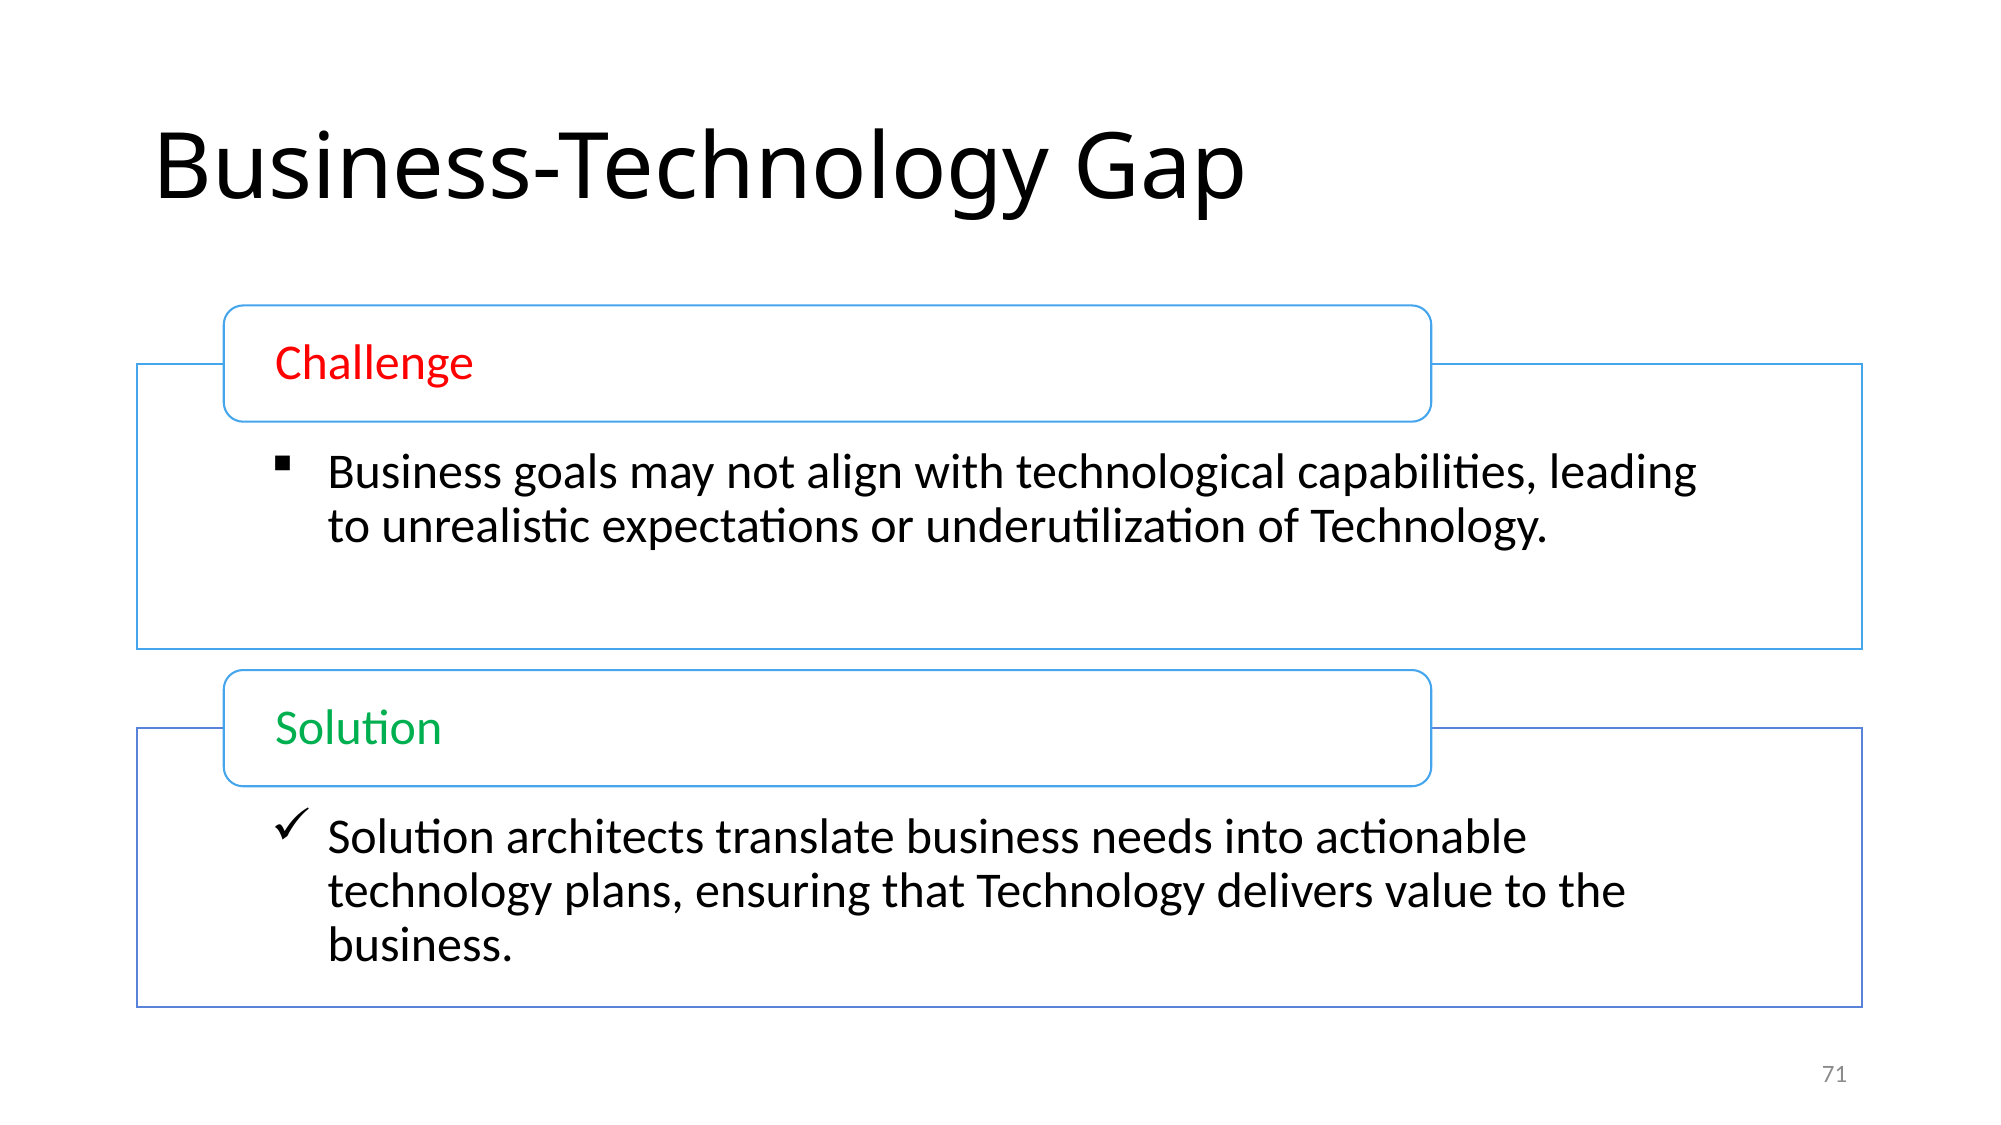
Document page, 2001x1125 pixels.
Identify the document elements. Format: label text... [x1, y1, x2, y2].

slide_number 71 [1412, 1042, 1863, 1103]
title Business-Technology Gap [137, 59, 1863, 278]
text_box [137, 305, 1863, 1008]
